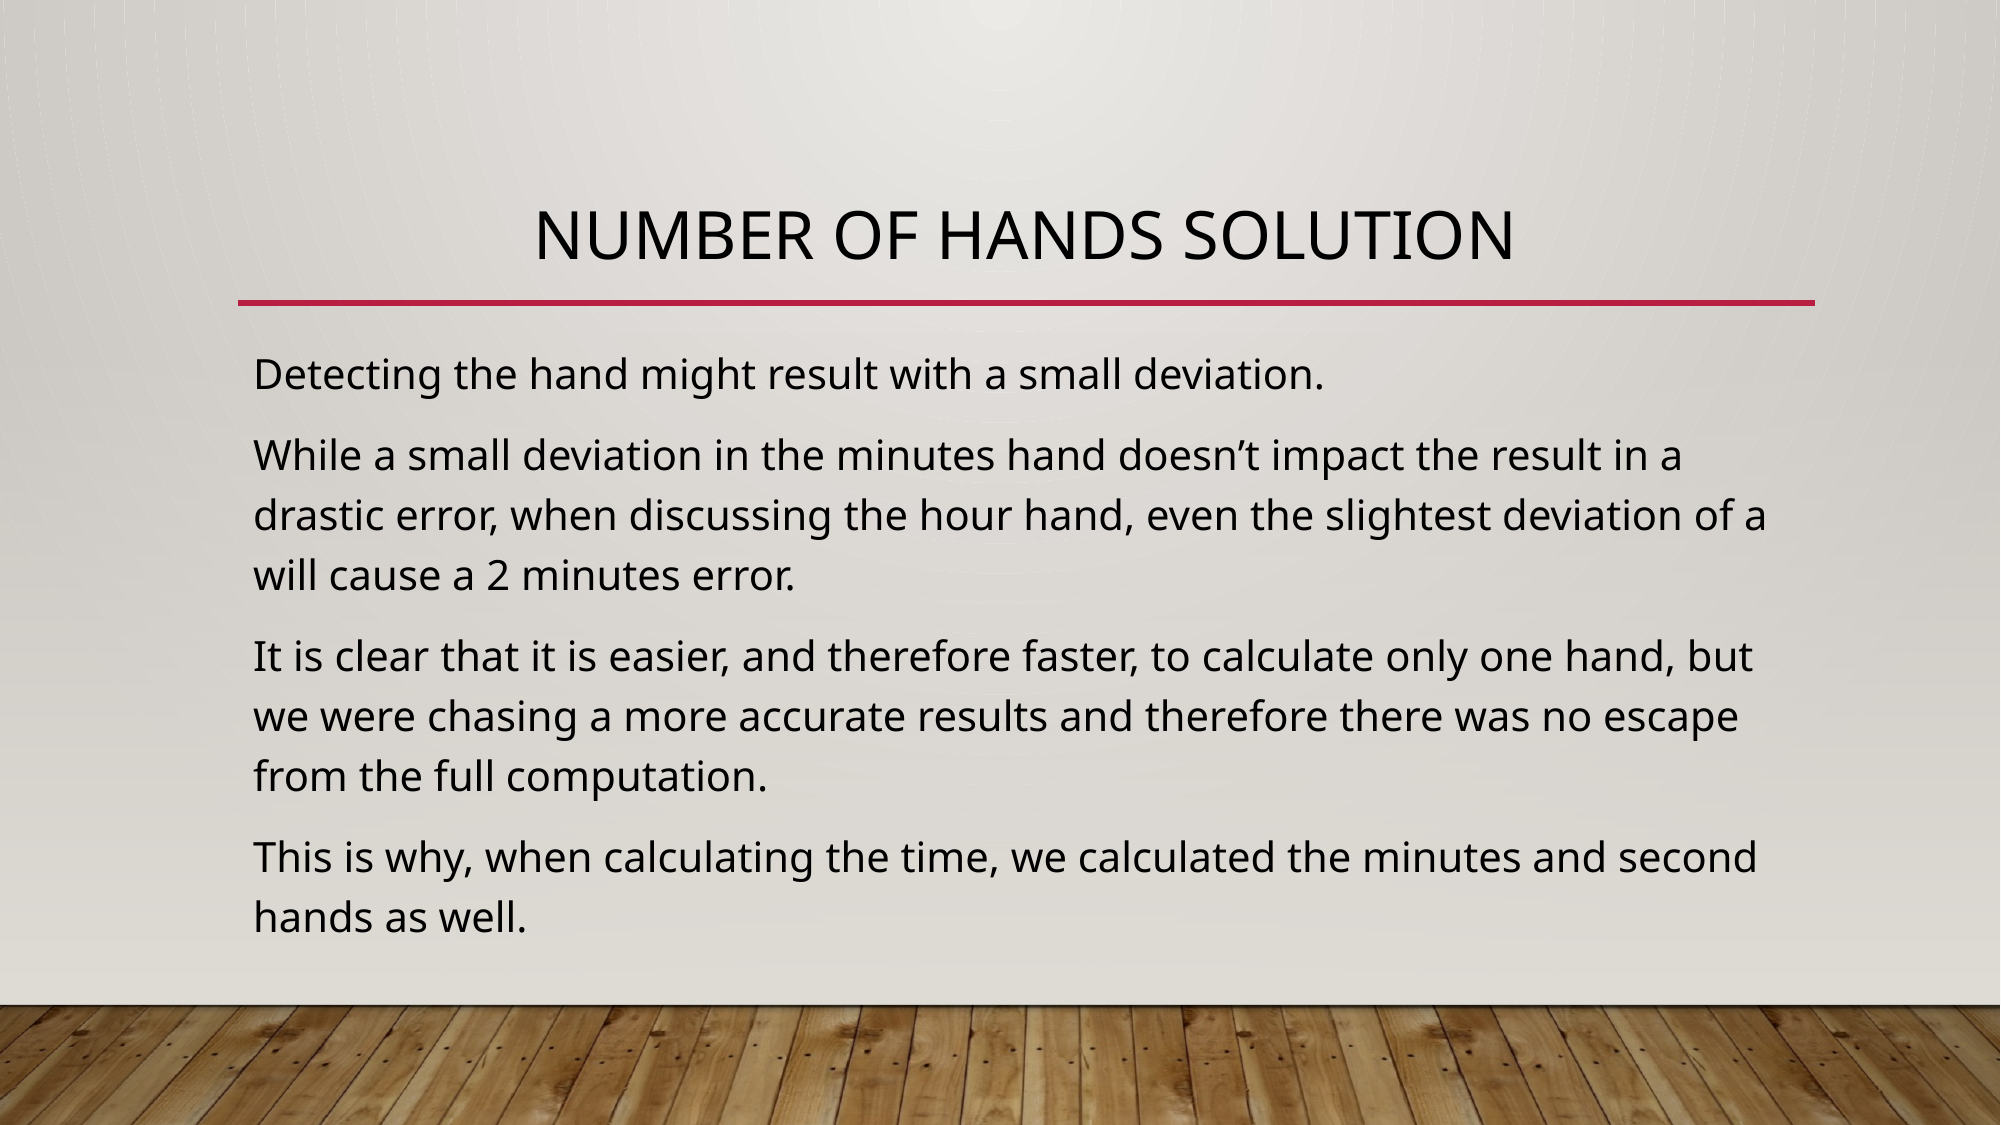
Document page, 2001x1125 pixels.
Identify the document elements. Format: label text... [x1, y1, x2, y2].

title Number of hands solution [238, 194, 1814, 367]
picture [0, 1005, 2000, 1125]
